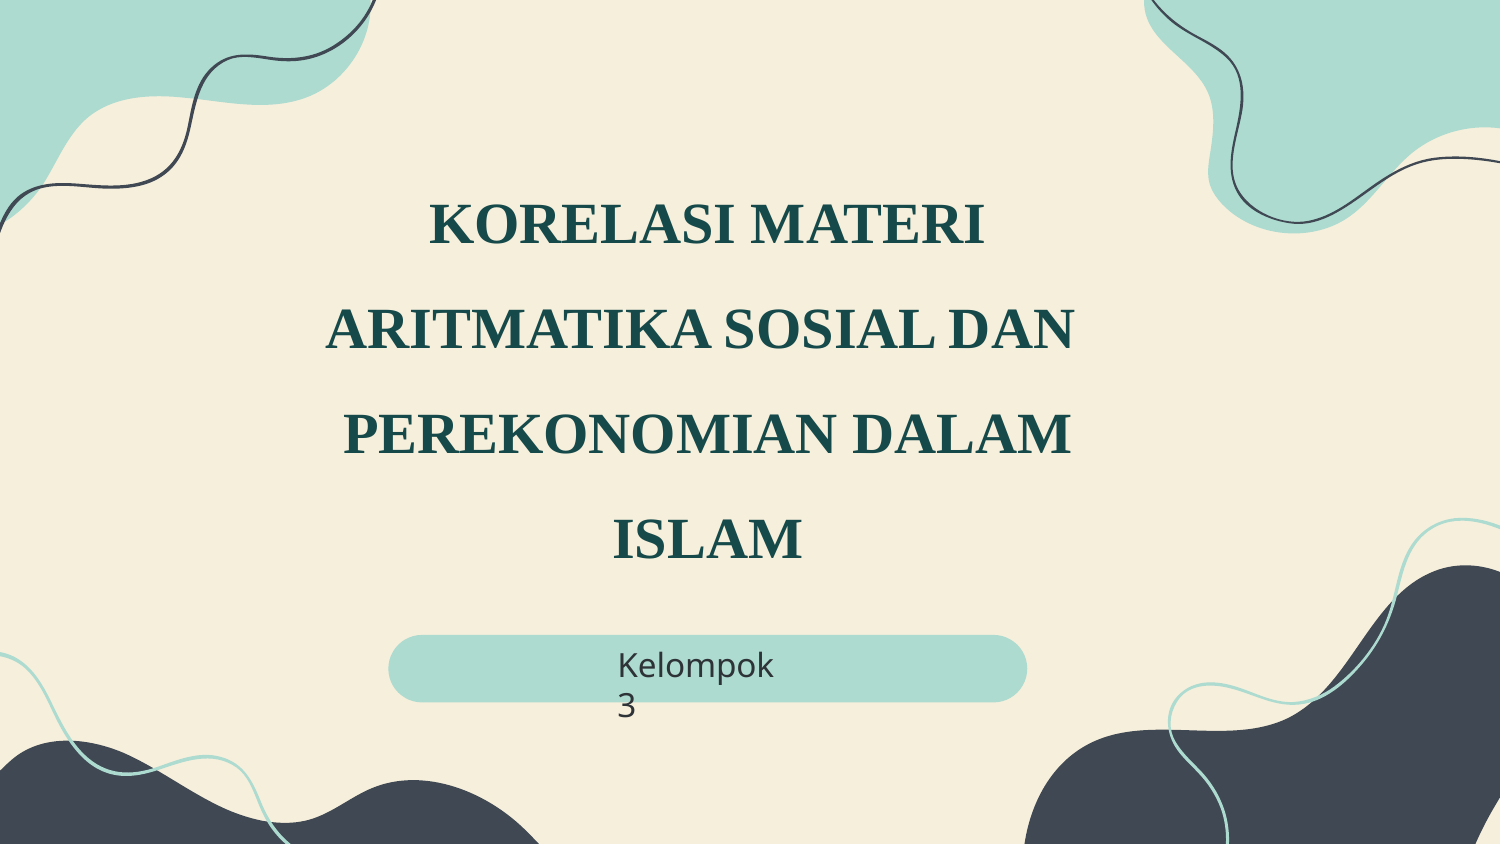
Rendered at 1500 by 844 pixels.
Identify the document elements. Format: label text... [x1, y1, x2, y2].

subtitle Kelompok 3 [617, 644, 799, 693]
text_box [388, 634, 1028, 703]
title KORELASI MATERI ARITMATIKA SOSIAL DAN PEREKONOMIAN DALAM ISLAM [261, 150, 1154, 373]
